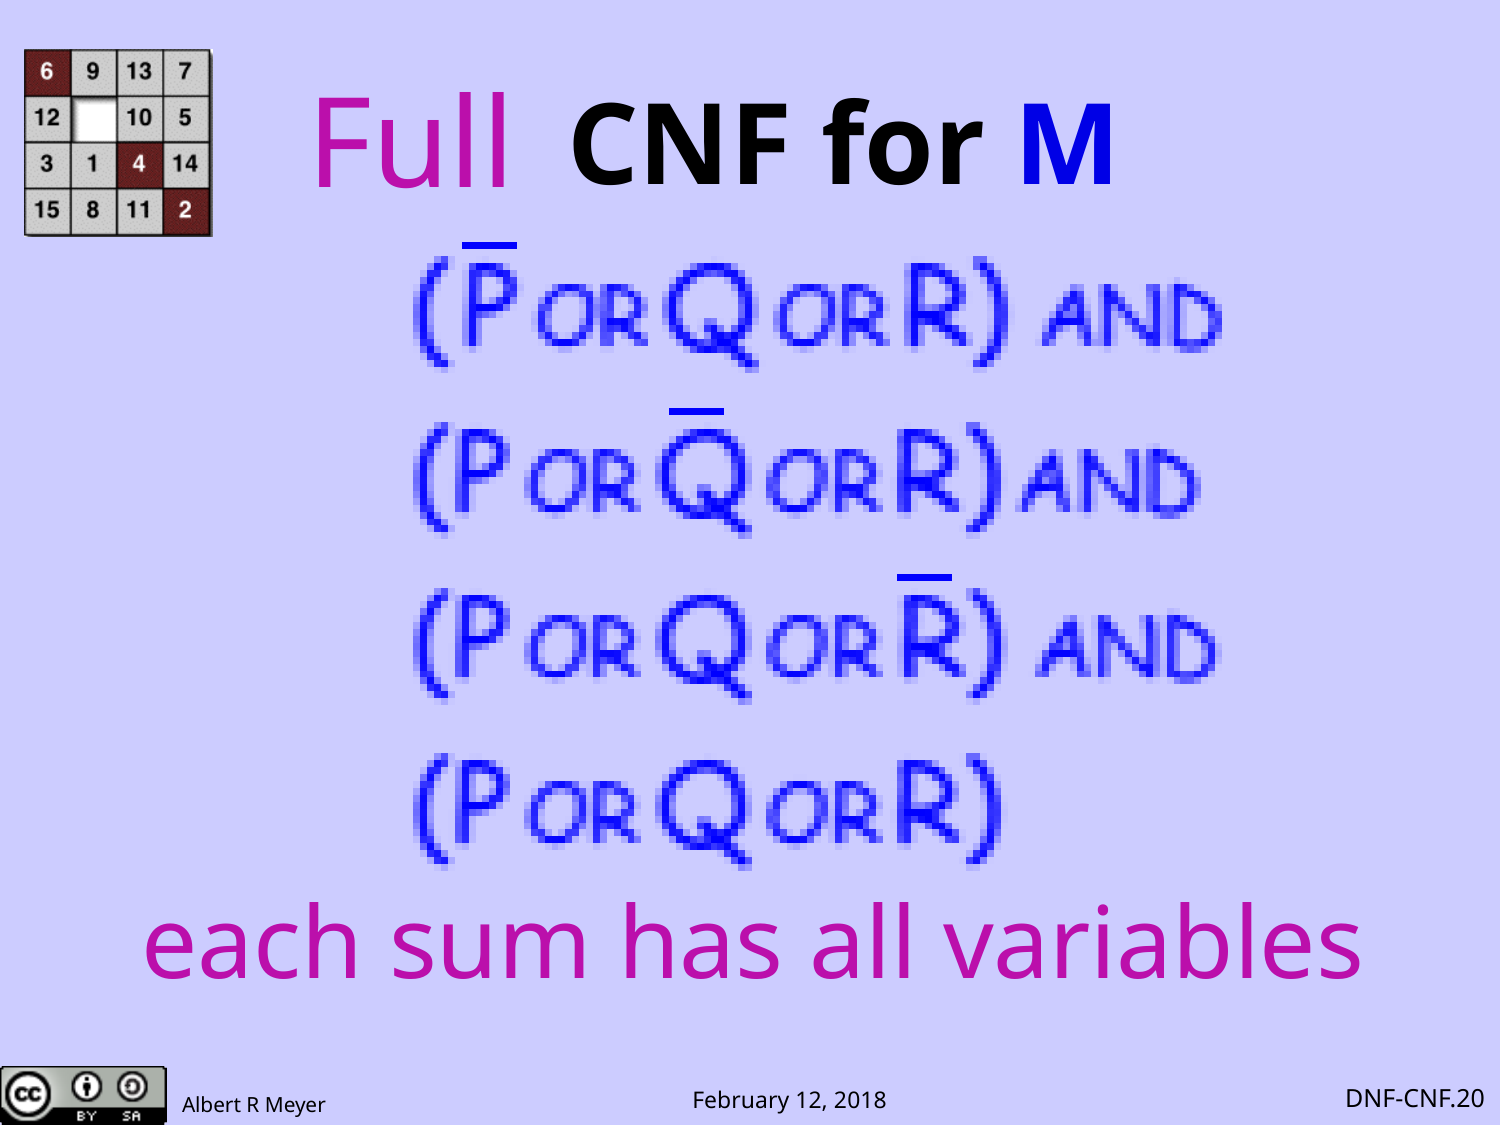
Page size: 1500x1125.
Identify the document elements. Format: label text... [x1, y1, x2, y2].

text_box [400, 214, 1244, 886]
picture [0, 1066, 167, 1125]
picture [24, 49, 213, 237]
title CNF for M [552, 57, 1289, 222]
text_box each sum has all variables [126, 871, 1380, 1007]
text_box Full [292, 55, 530, 221]
slide_number DNF-CNF.20 [1321, 1074, 1500, 1121]
